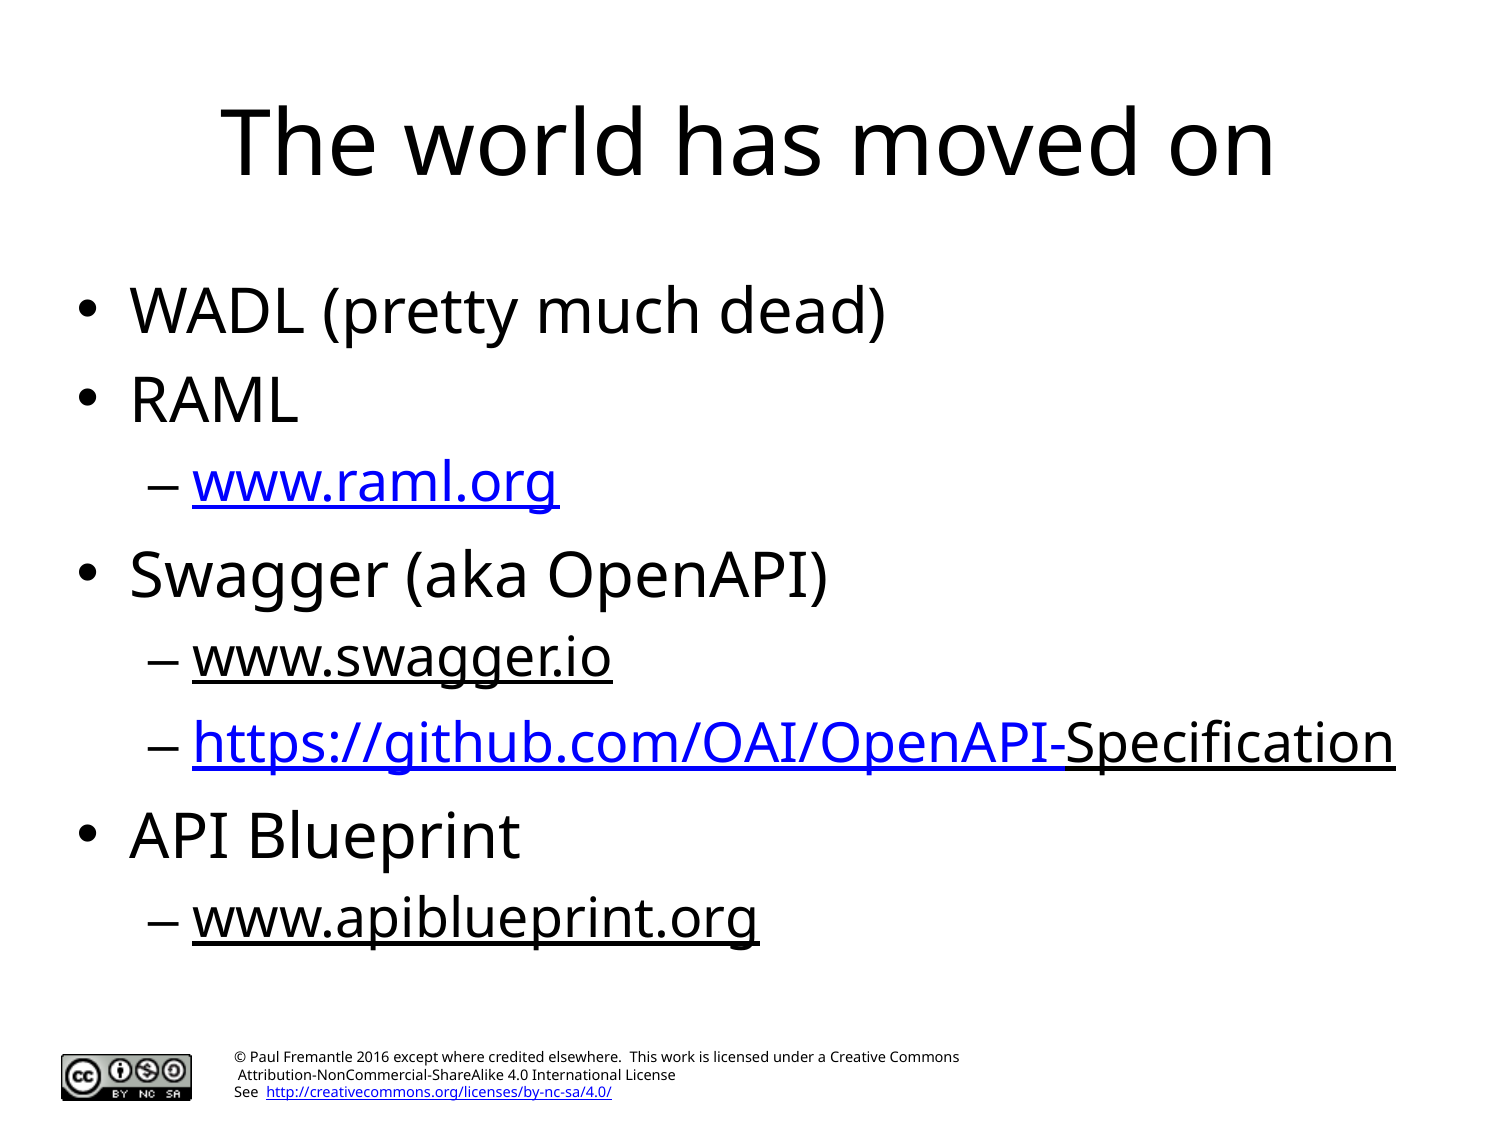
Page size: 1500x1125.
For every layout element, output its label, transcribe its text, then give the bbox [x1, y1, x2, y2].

title The world has moved on [75, 45, 1425, 233]
list WADL (pretty much dead) RAML www.raml.org Swagger (aka OpenAPI) www.swagger.io https://github.com/OAI/OpenAPI-Specification API Blueprint www.apiblueprint.org [61, 262, 1412, 1005]
picture [61, 1054, 192, 1101]
